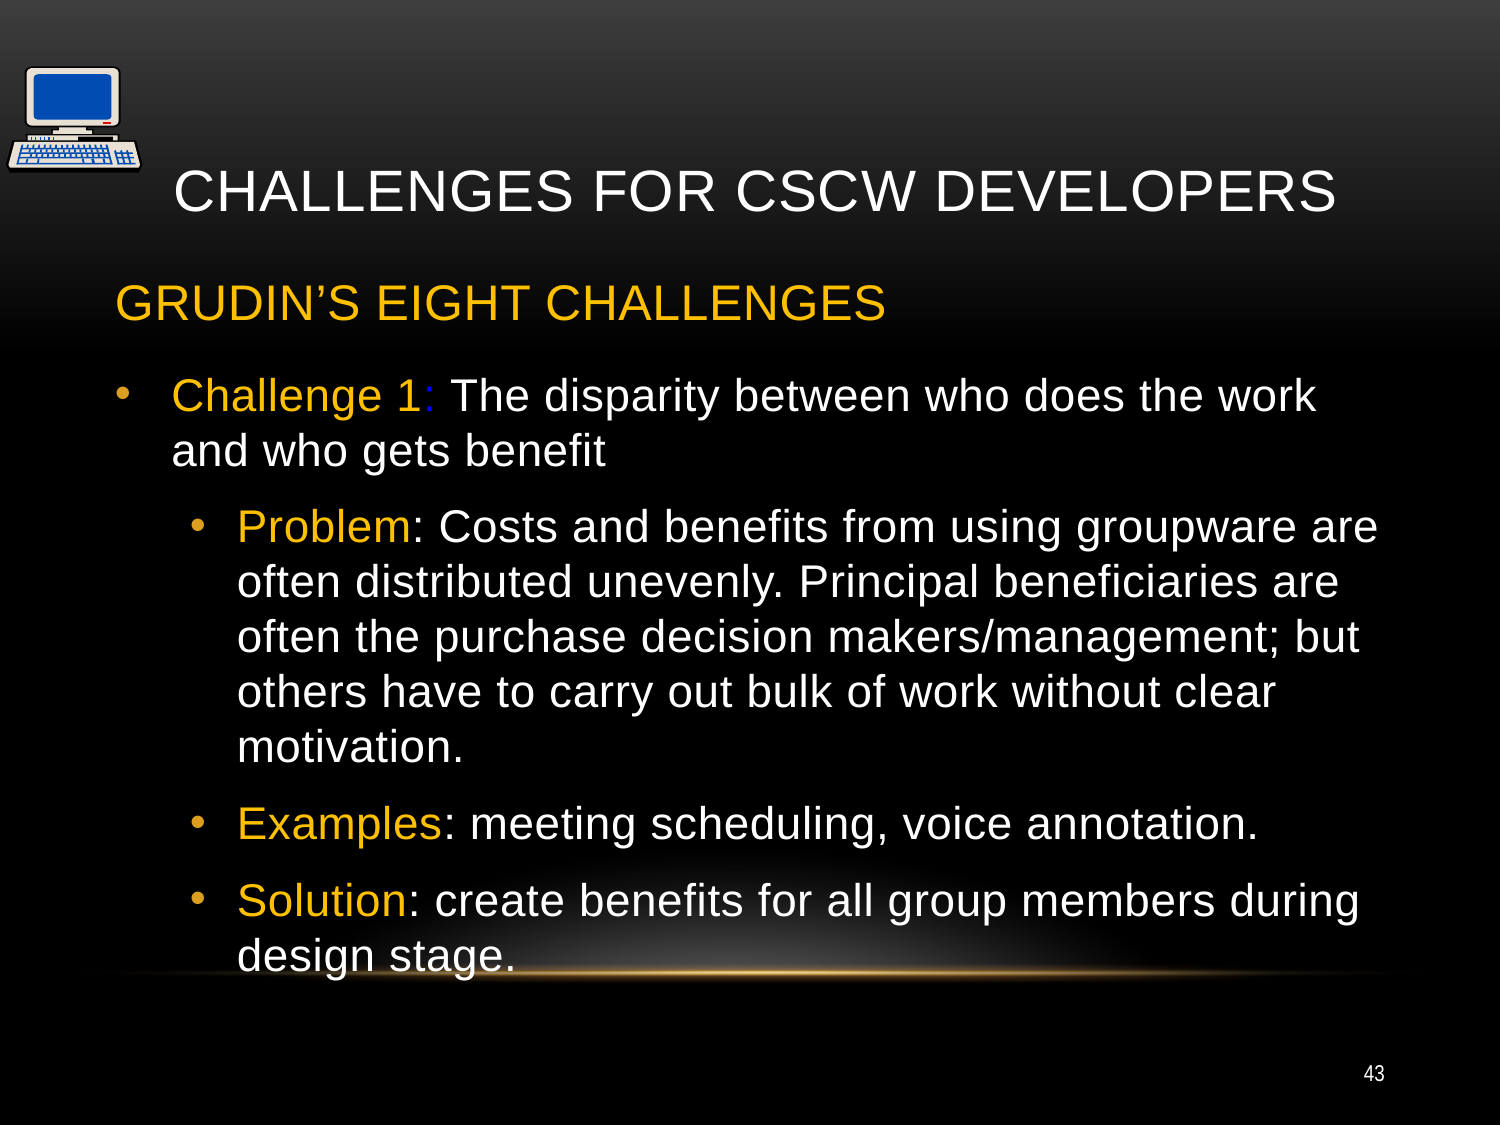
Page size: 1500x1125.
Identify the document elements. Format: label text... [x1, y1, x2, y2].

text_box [5, 66, 143, 173]
slide_number 43 [1237, 1042, 1400, 1103]
list GRUDIN’S EIGHT CHALLENGES Challenge 1: The disparity between who does the work and who gets benefit Problem: Costs and benefits from using groupware are often distributed unevenly. Principal beneficiaries are often the purchase decision makers/management; but others have to carry out bulk of work without clear motivation. Examples: meeting scheduling, voice annotation. Solution: create benefits for all group members during design stage. [99, 262, 1400, 938]
title Challenges for CSCW Developers [99, 45, 1447, 233]
picture [0, 0, 1500, 1125]
